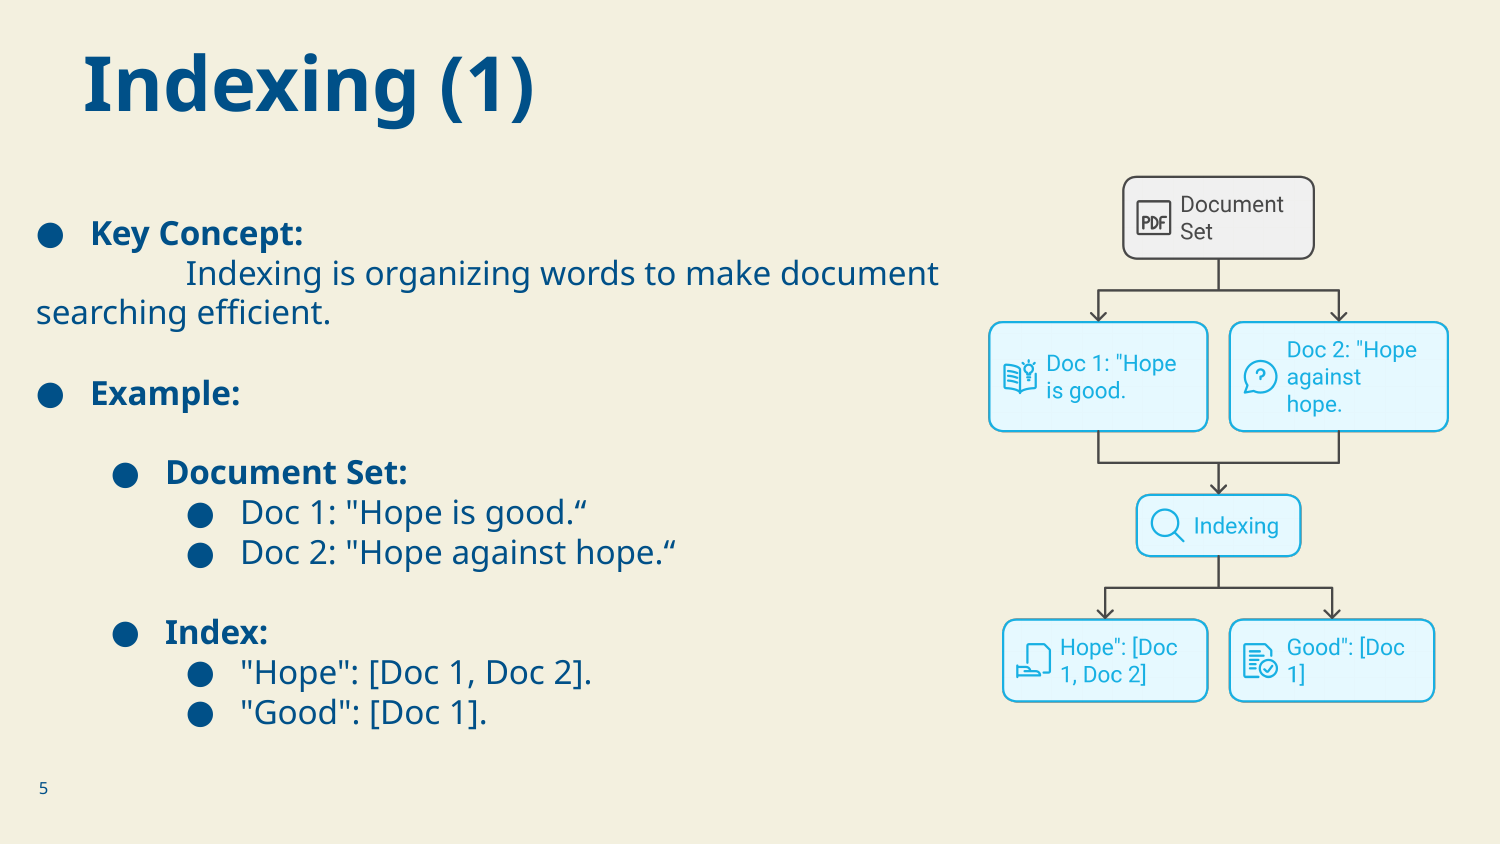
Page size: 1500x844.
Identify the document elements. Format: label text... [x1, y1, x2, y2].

title Indexing (1) [69, 40, 1058, 122]
picture [960, 121, 1477, 757]
slide_number 5 [24, 757, 114, 822]
subtitle Key Concept: Indexing is organizing words to make document searching efficient. Example: Document Set: Doc 1: "Hope is good.“ Doc 2: "Hope against hope.“ Index: "Hope": [Doc 1, Doc 2]. "Good": [Doc 1]. [0, 196, 955, 746]
